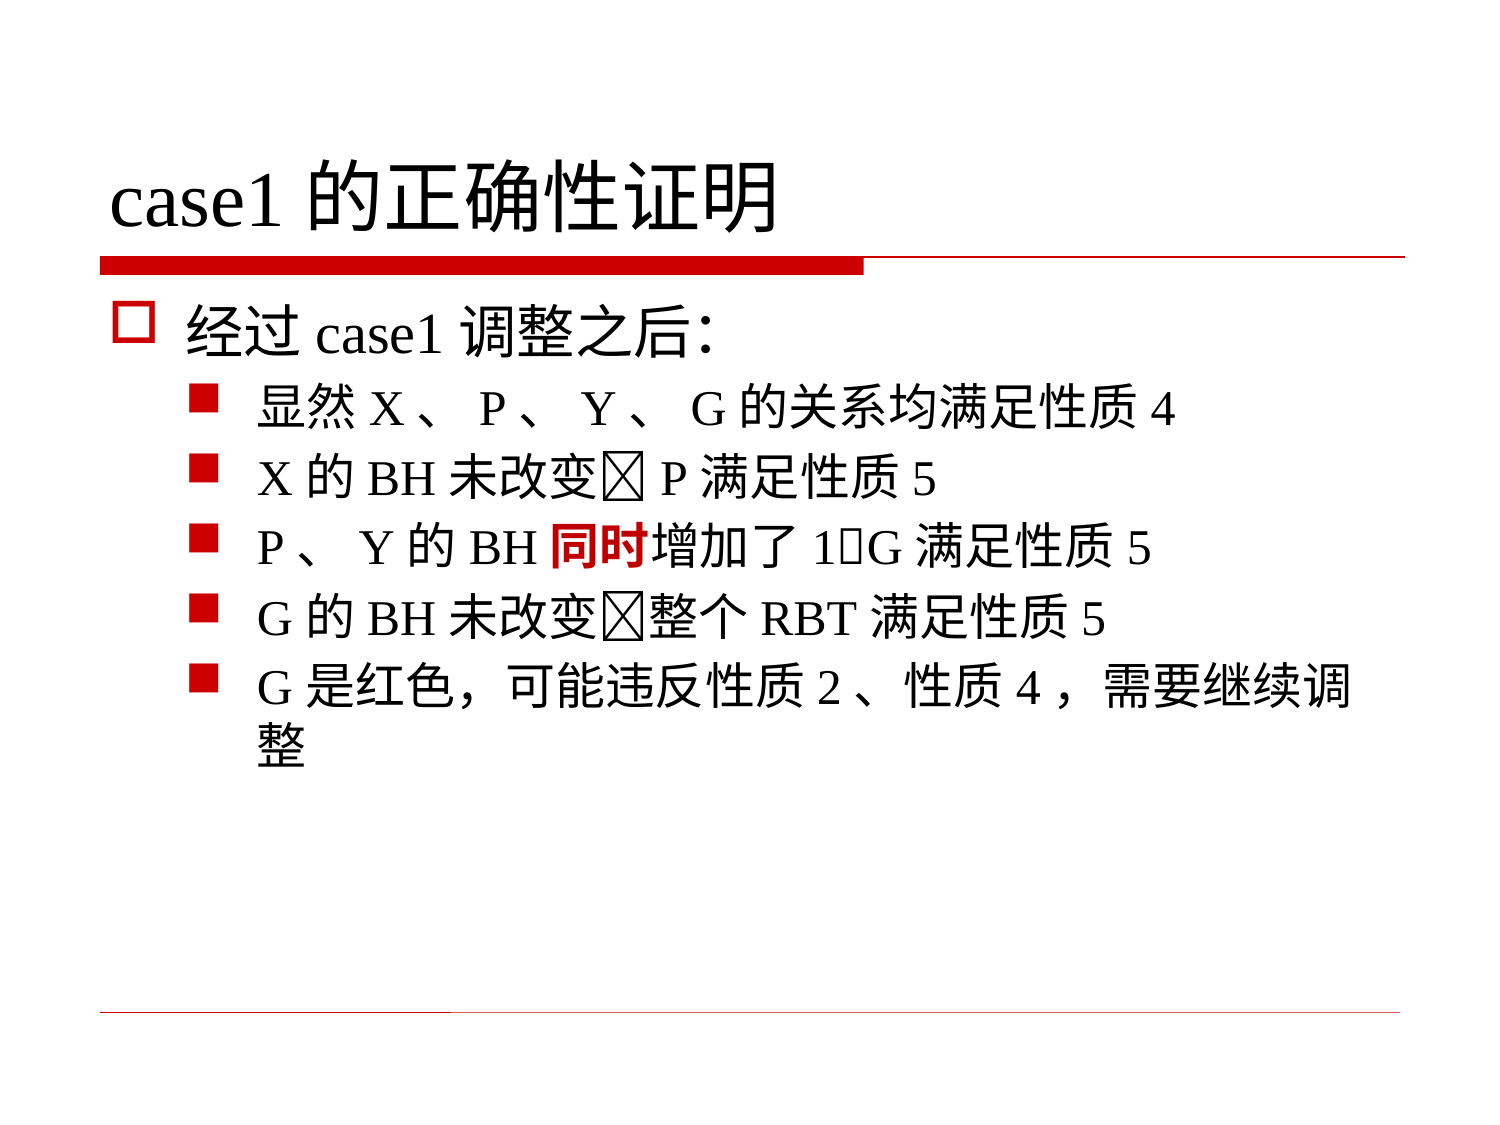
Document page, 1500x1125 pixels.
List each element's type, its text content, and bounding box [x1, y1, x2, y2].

list 经过case1调整之后： 显然X、P、Y、G的关系均满足性质4 X的BH未改变P满足性质5 P、Y的BH同时增加了1G满足性质5 G的BH未改变整个RBT满足性质5 G是红色，可能违反性质2、性质4，需要继续调整 [92, 287, 1406, 988]
title case1的正确性证明 [94, 50, 1407, 250]
